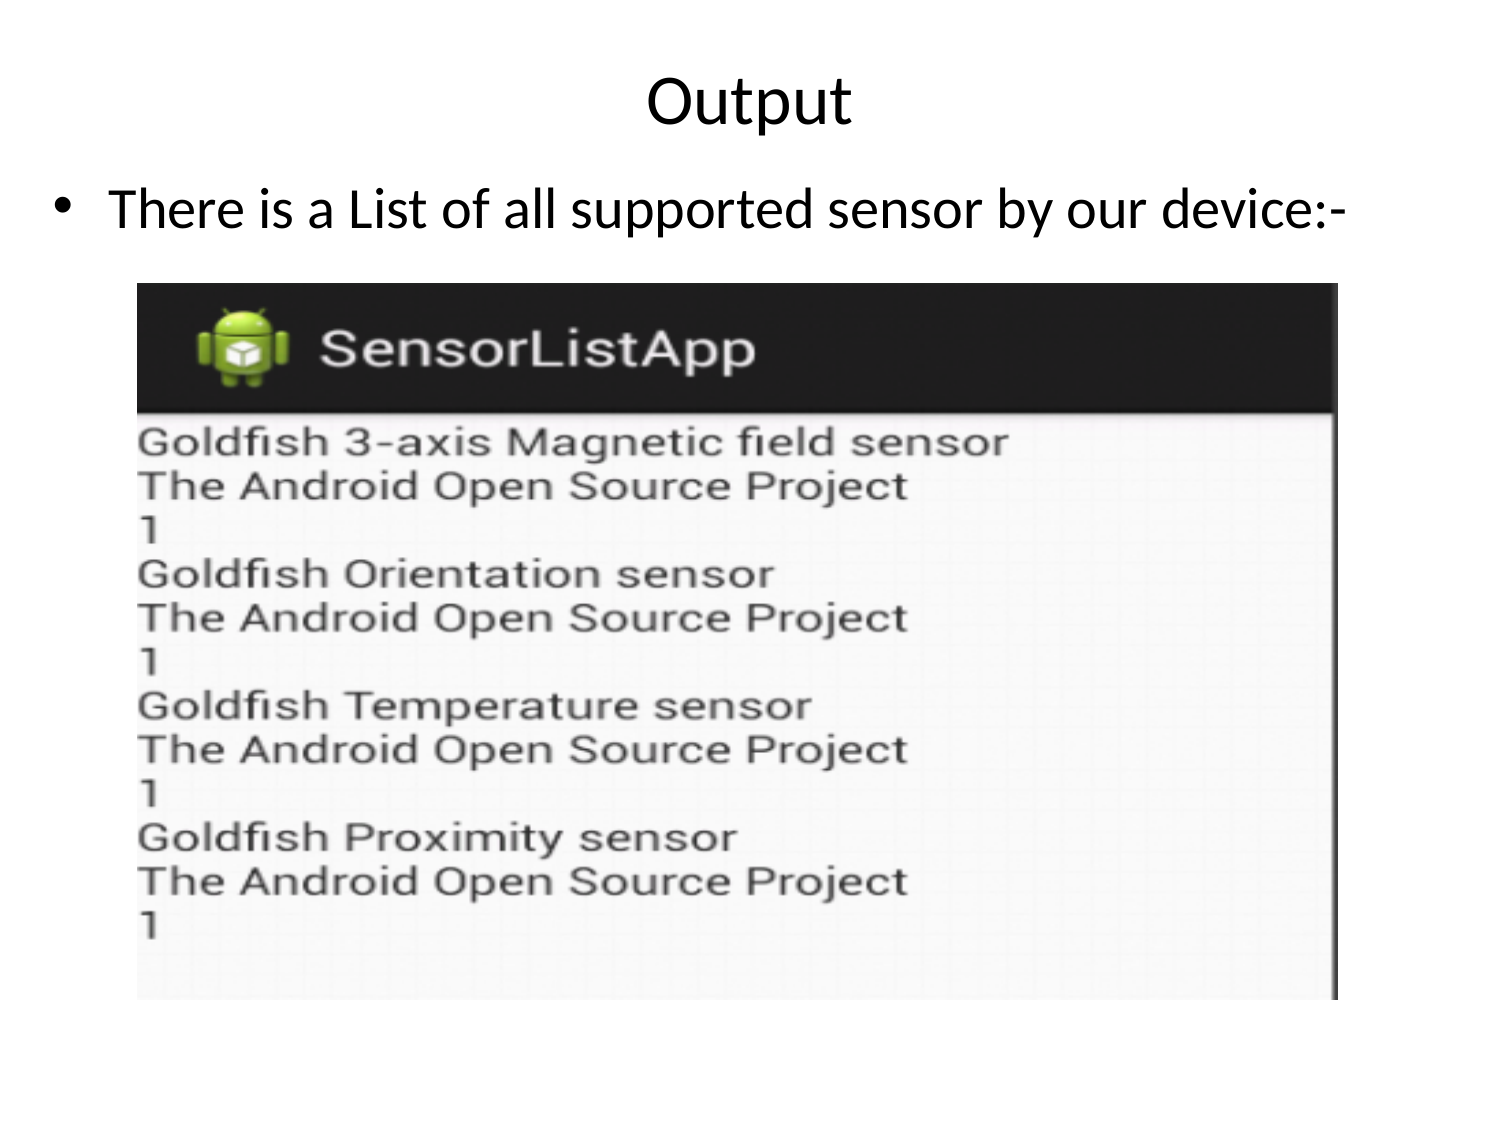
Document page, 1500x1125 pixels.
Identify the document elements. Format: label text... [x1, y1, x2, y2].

title Output [75, 45, 1425, 162]
picture [137, 283, 1338, 1001]
list There is a List of all supported sensor by our device:- [37, 162, 1450, 1063]
